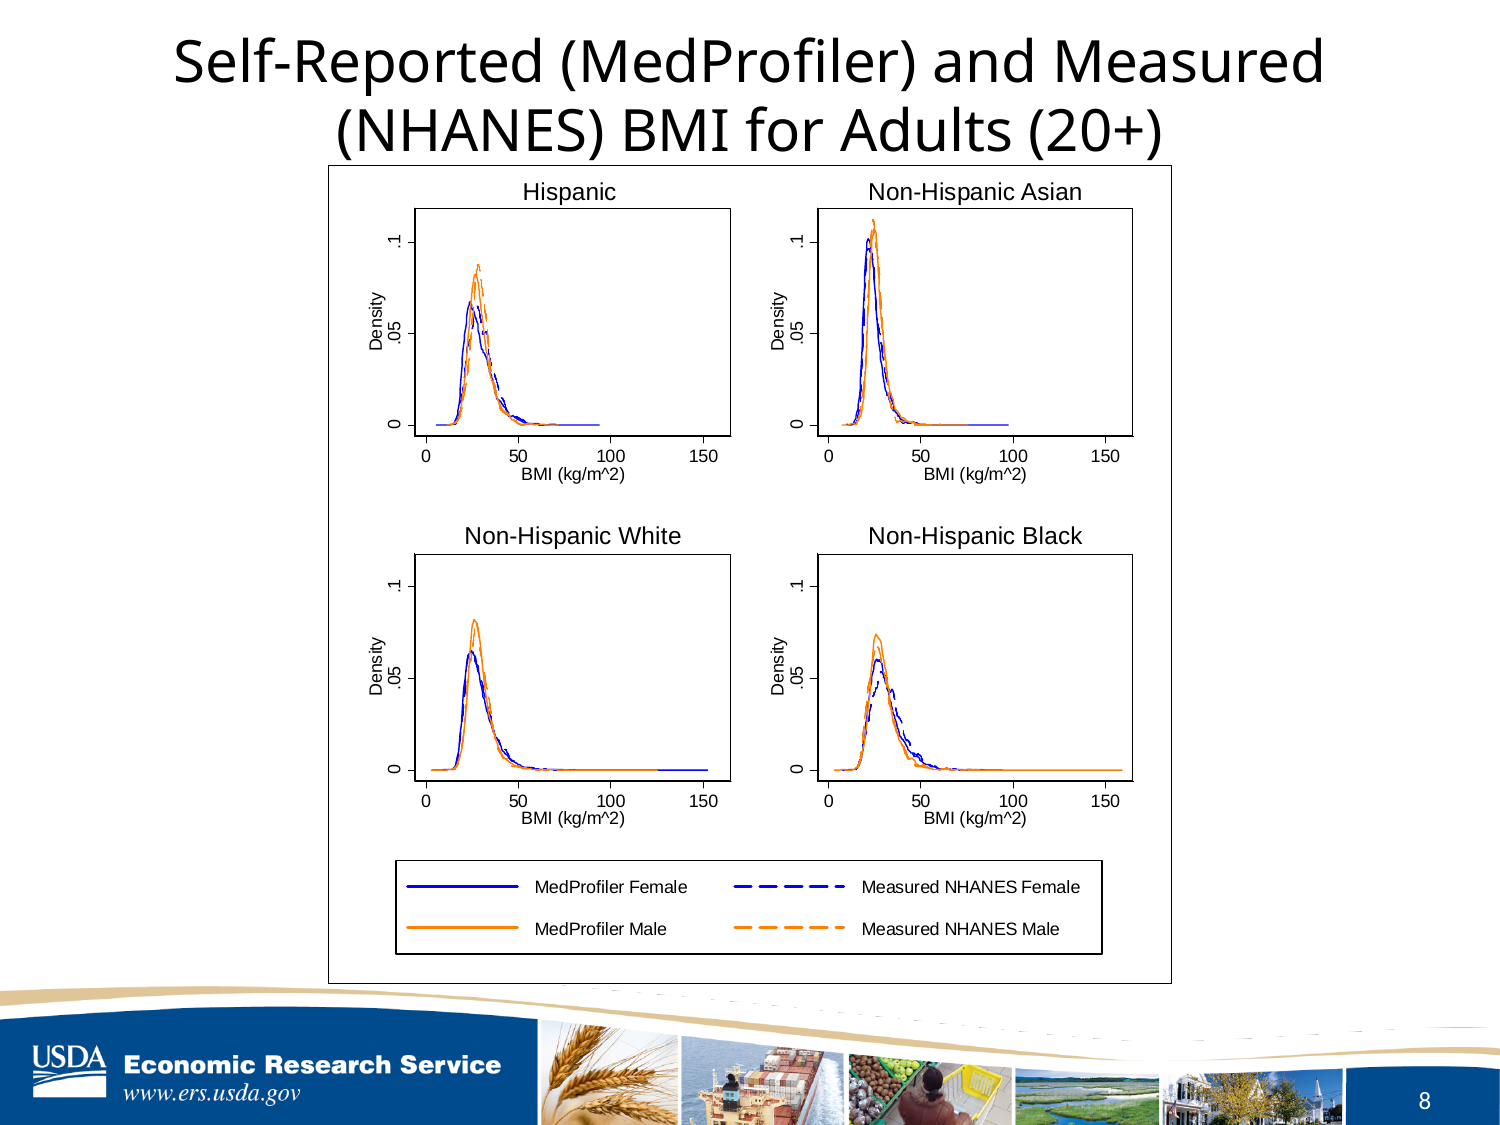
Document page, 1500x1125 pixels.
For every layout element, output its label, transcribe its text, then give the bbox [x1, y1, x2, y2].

title Self-Reported (MedProfiler) and Measured (NHANES) BMI for Adults (20+) [75, 0, 1425, 188]
picture [0, 164, 1500, 1125]
